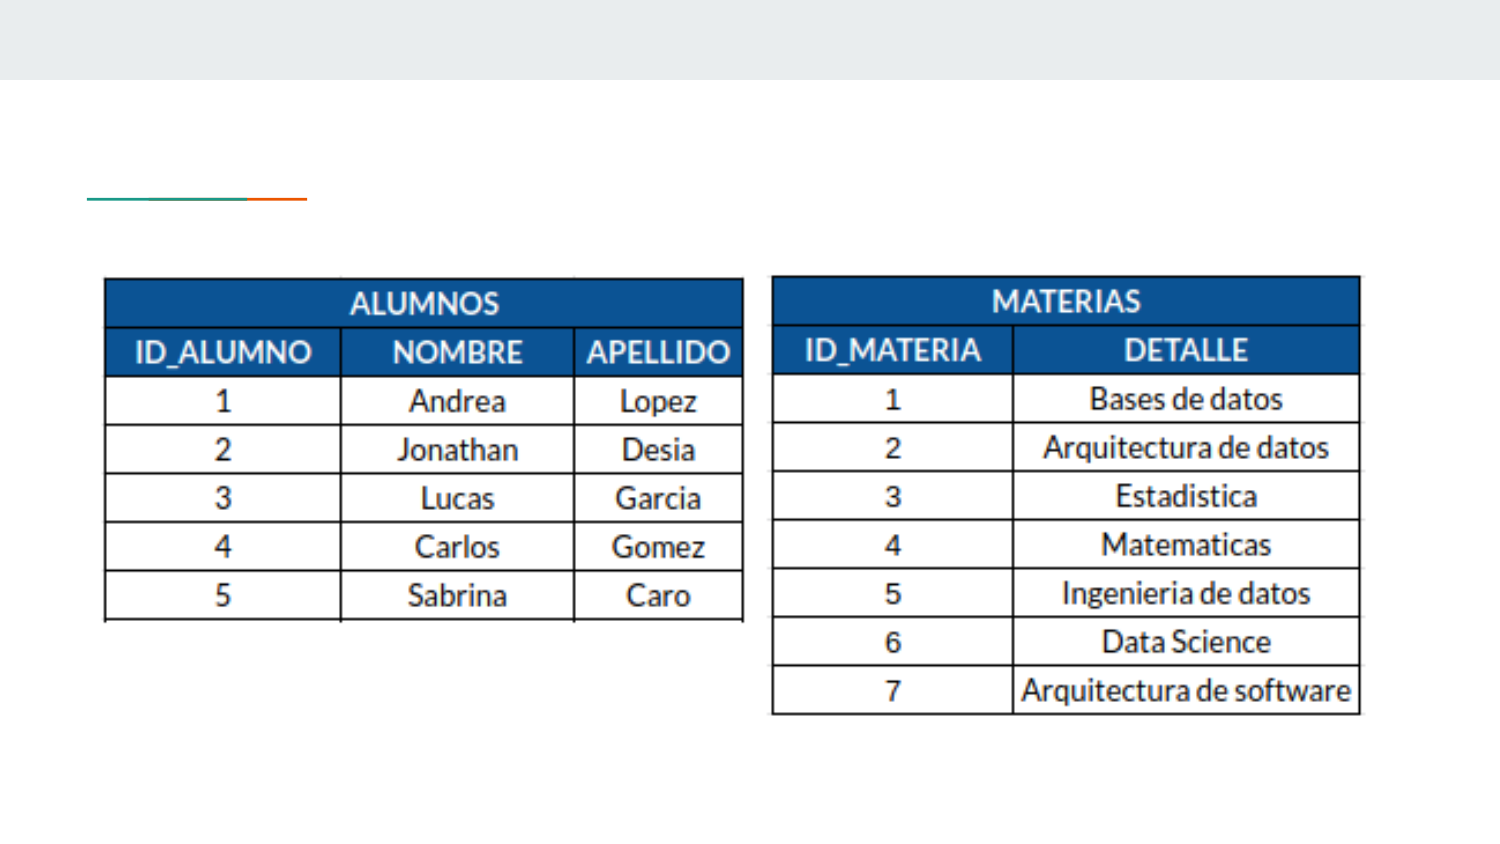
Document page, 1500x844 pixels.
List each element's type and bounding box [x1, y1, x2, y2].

picture [70, 260, 1396, 732]
